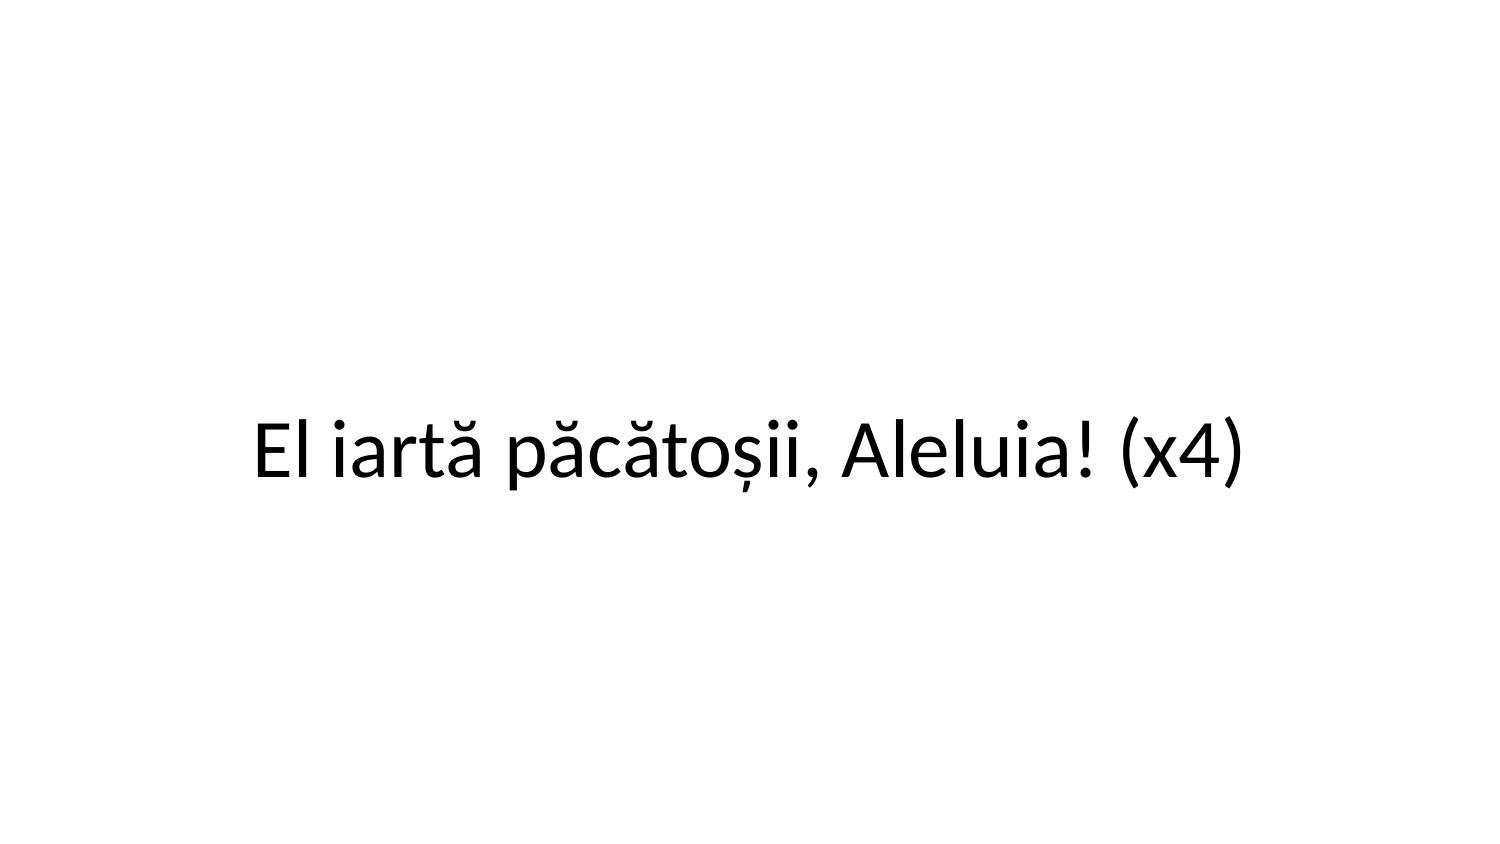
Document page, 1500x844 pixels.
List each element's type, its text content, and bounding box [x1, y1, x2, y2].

text_box El iartă păcătoșii, Aleluia! (x4) [237, 341, 1263, 502]
